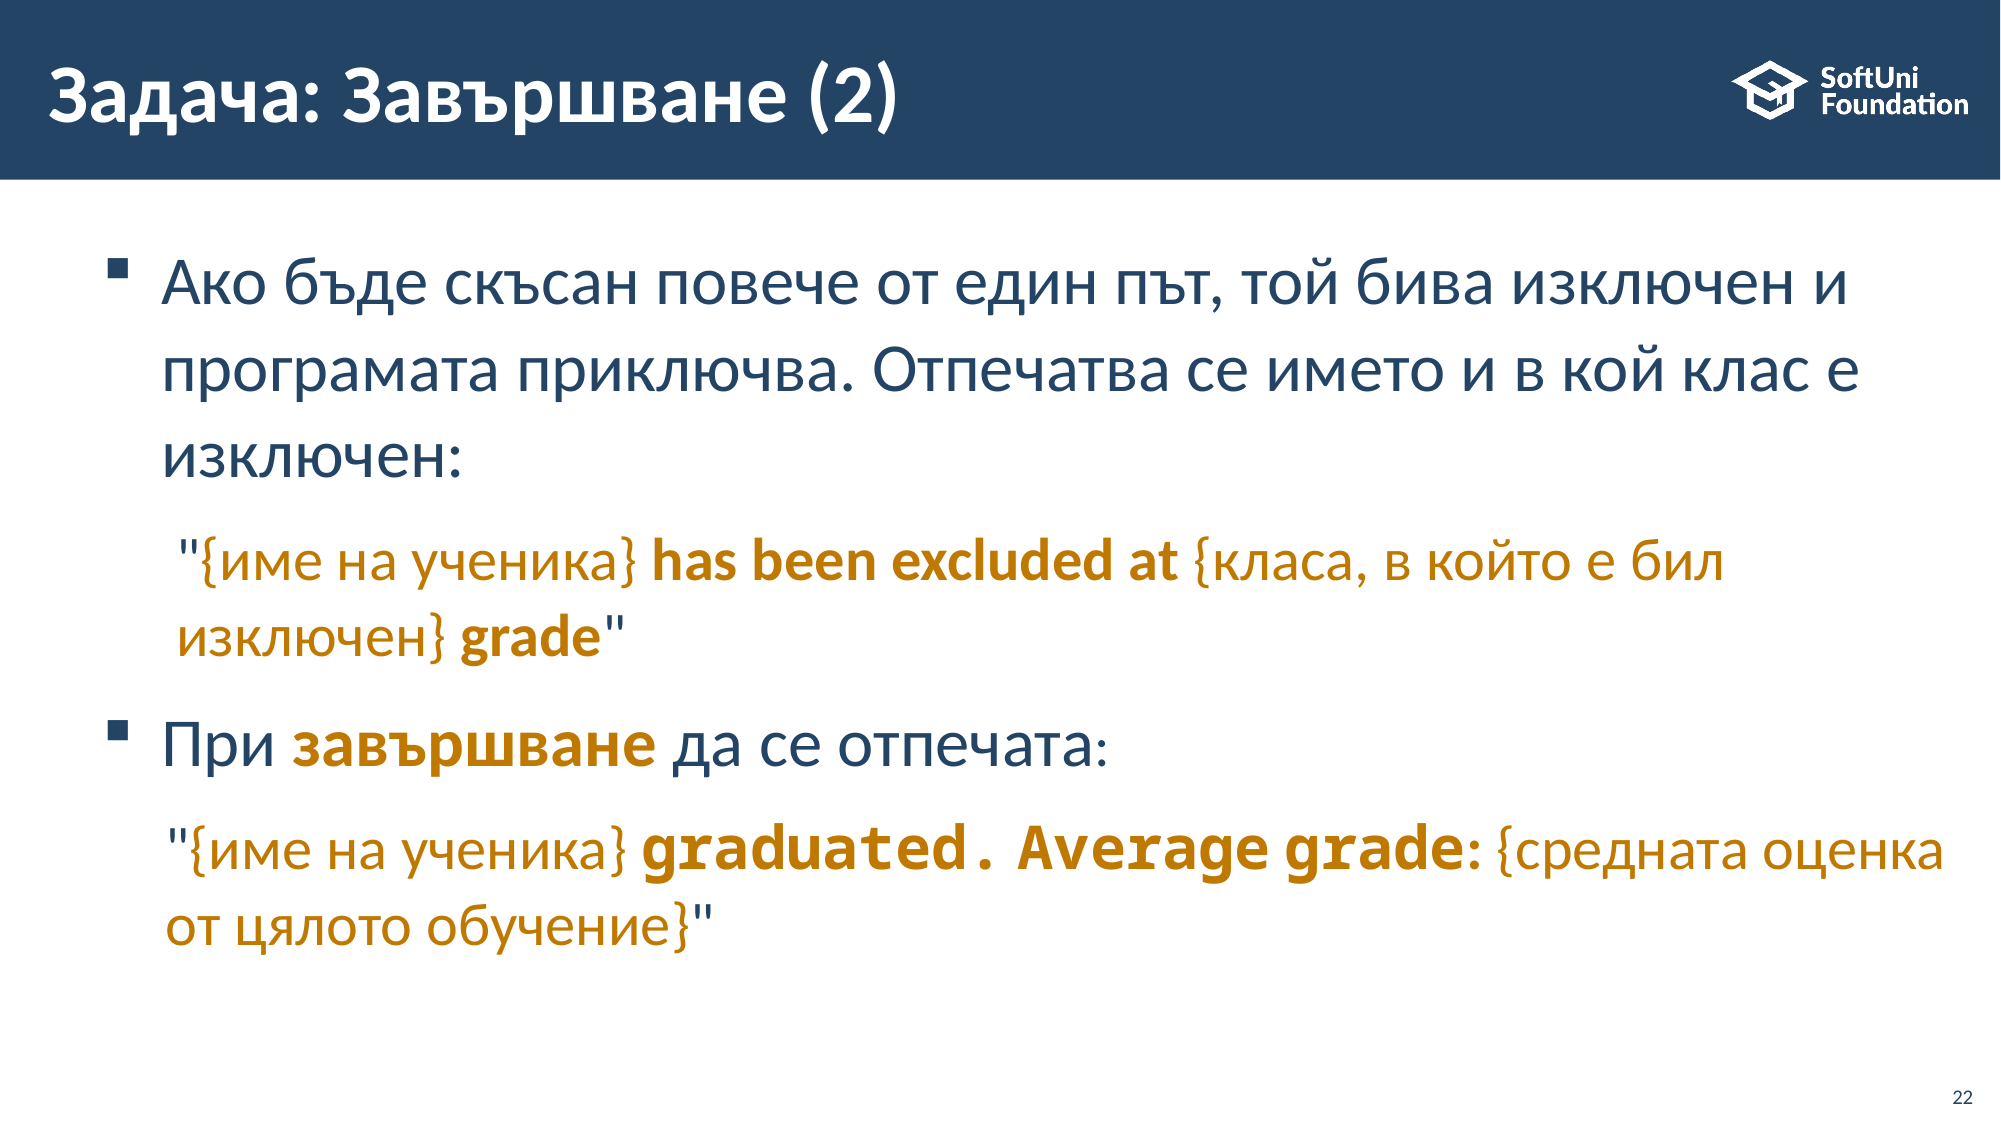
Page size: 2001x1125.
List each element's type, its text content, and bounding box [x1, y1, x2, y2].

list Ако бъде скъсан повече от един път, той бива изключен и програмата приключва. Отпечатва се името и в кой клас е изключен: "{име на ученика} has been excluded at {класа, в който е бил изключен} grade" При завършване да се отпечата: "{име на ученика} graduated. Average grade: {средната оценка от цялото обучение}" [11, 225, 1990, 1117]
title Задача: Завършване (2) [31, 16, 1716, 162]
slide_number 22 [1927, 1067, 1989, 1117]
picture [1731, 60, 1968, 120]
